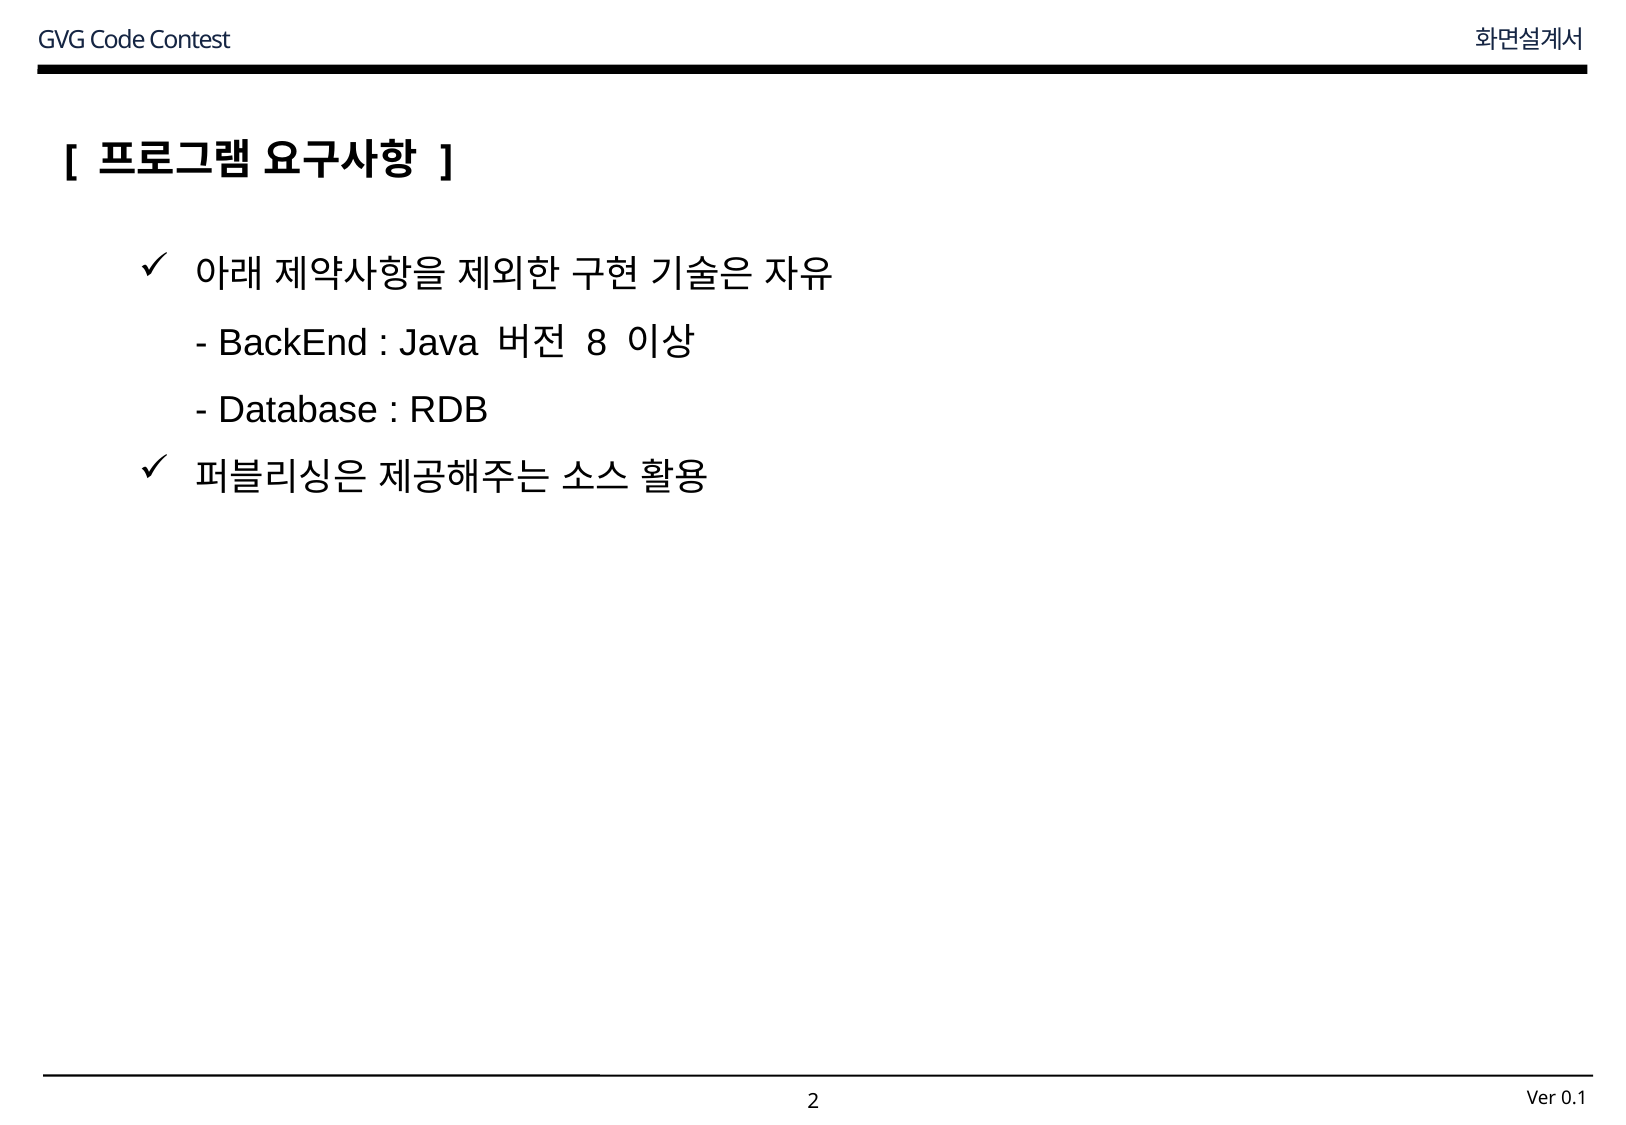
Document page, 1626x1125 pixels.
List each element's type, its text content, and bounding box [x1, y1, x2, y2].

text_box [ 프로그램 요구사항 ] 아래 제약사항을 제외한 구현 기술은 자유 - BackEnd : Java 버전 8 이상 - Database : RDB 퍼블리싱은 제공해주는 소스 활용 [49, 125, 1379, 550]
